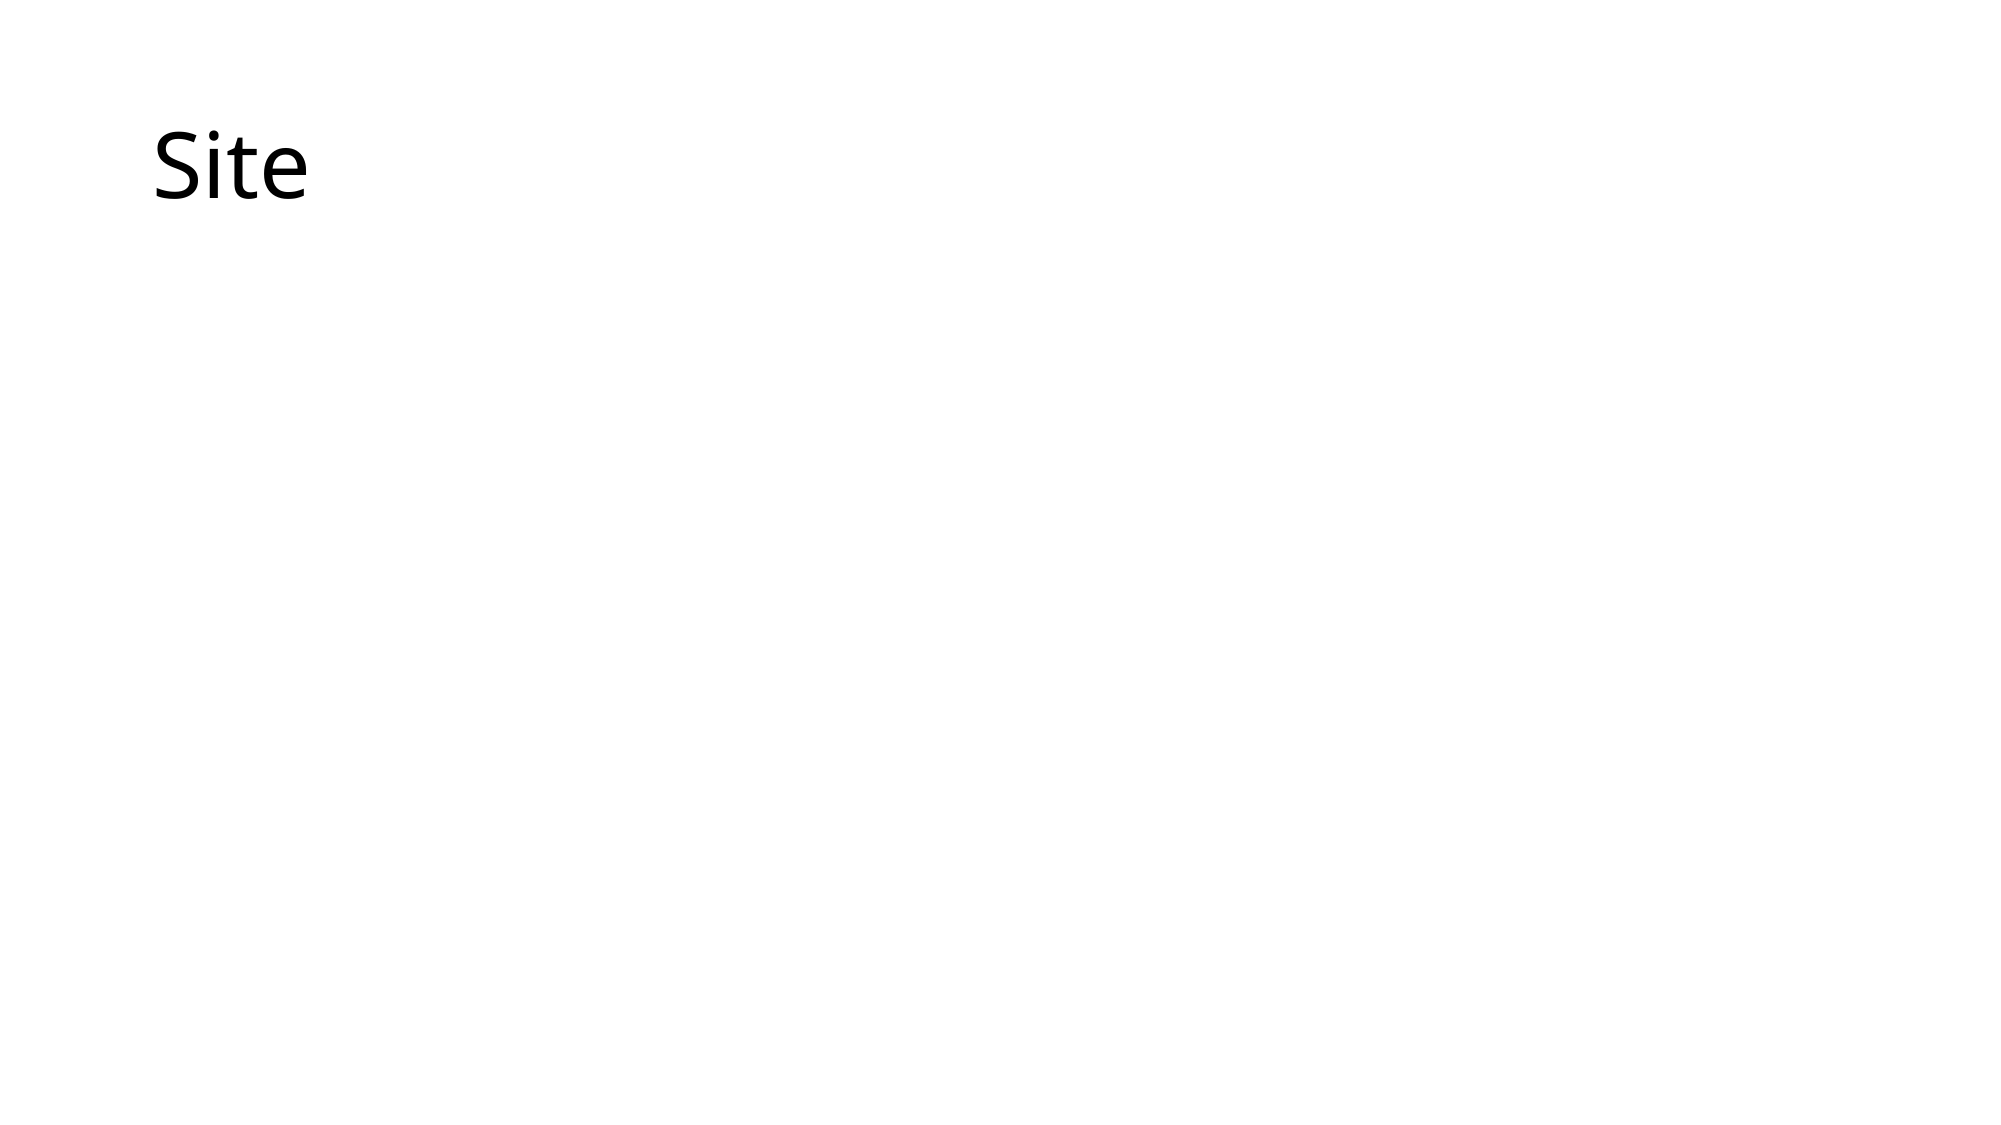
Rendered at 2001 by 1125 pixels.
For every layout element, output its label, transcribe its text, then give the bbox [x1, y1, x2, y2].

title Site [137, 59, 1863, 278]
